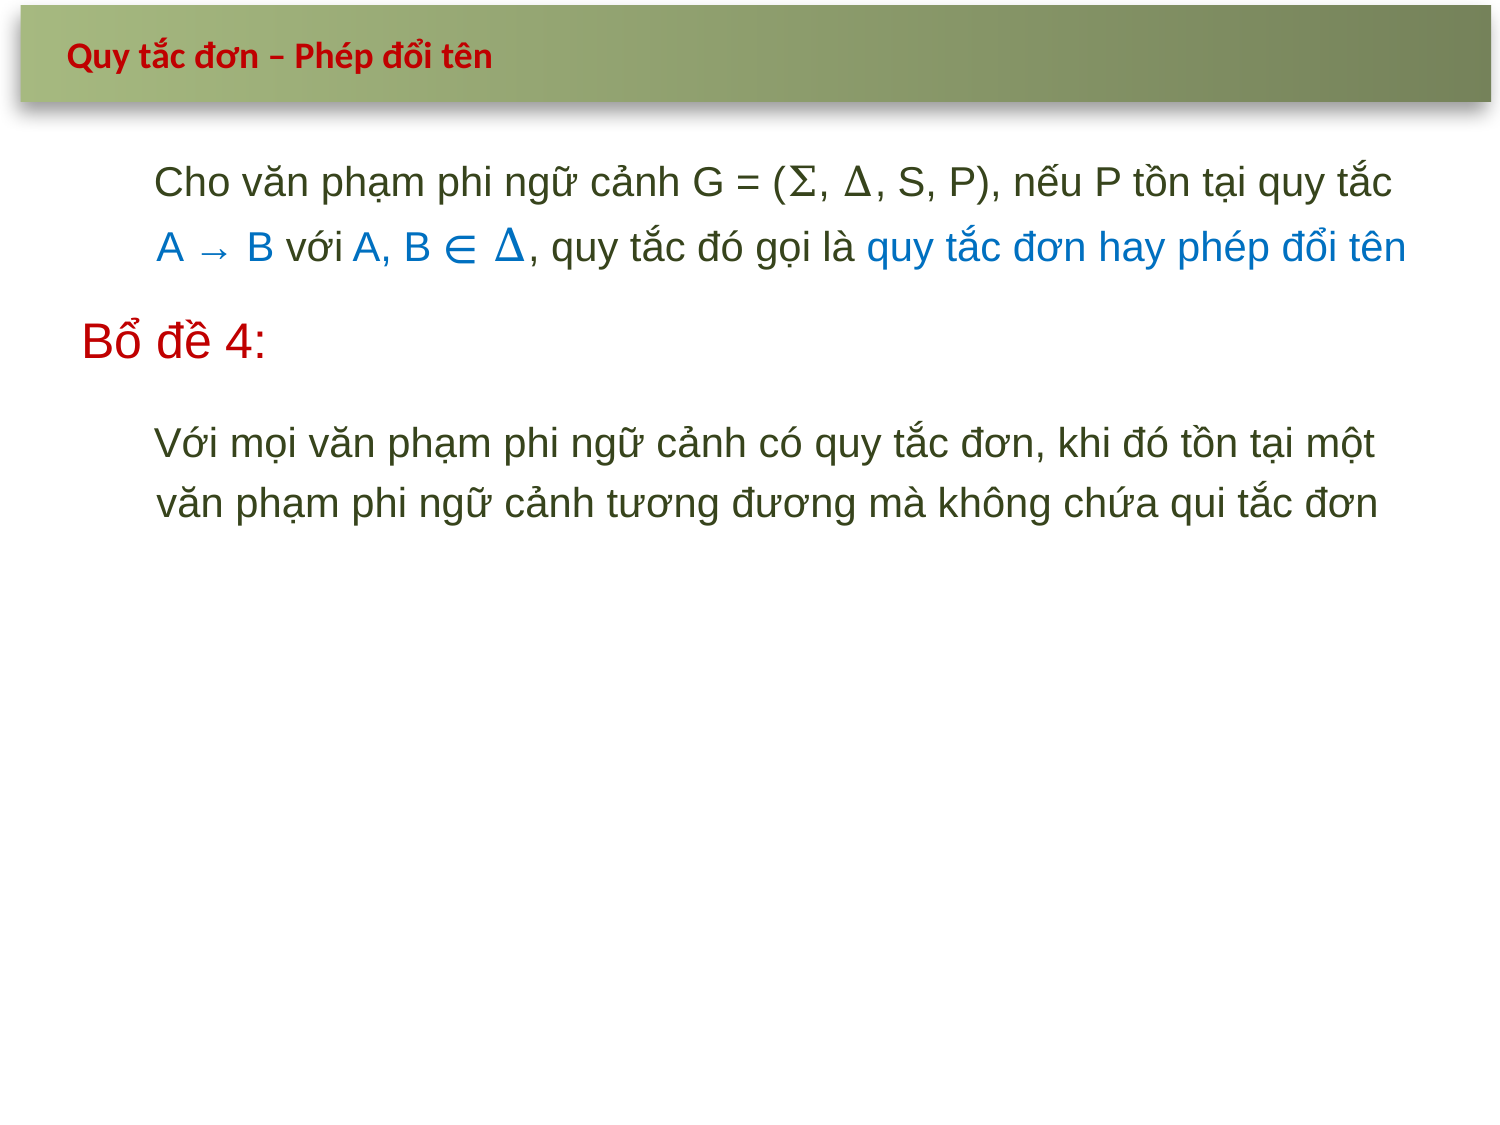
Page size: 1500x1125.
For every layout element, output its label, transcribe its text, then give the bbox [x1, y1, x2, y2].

text_box Quy tắc đơn – Phép đổi tên [20, 5, 1492, 102]
text_box Cho văn phạm phi ngữ cảnh G = (Σ, Δ, S, P), nếu P tồn tại quy tắc A → B với A, B ∊ Δ, quy tắc đó gọi là quy tắc đơn hay phép đổi tên Bổ đề 4: Với mọi văn phạm phi ngữ cảnh có quy tắc đơn, khi đó tồn tại một văn phạm phi ngữ cảnh tương đương mà không chứa qui tắc đơn [53, 137, 1459, 929]
